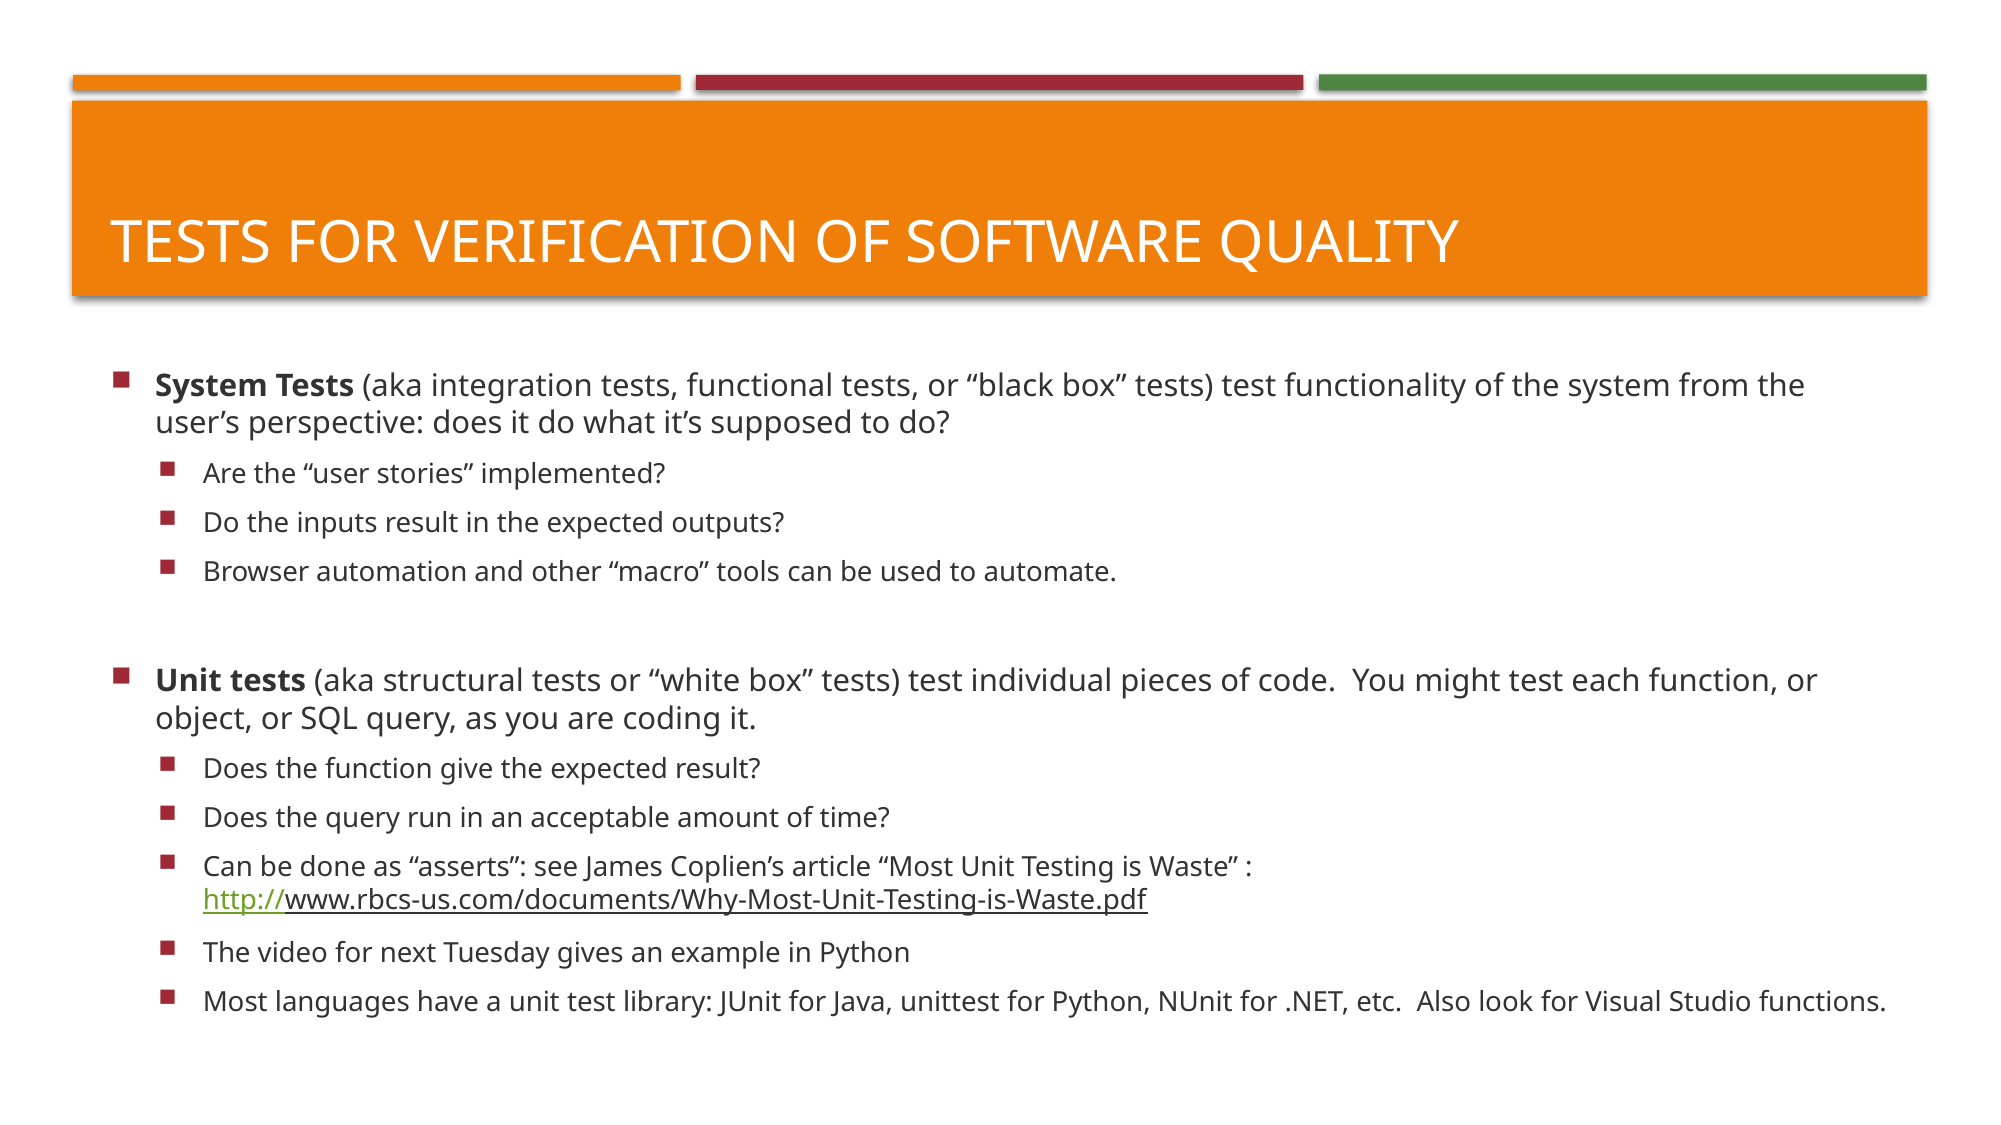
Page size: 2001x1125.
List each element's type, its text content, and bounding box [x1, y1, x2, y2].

title Tests for verification of software quality [95, 115, 1905, 282]
list System Tests (aka integration tests, functional tests, or “black box” tests) test functionality of the system from the user’s perspective: does it do what it’s supposed to do? Are the “user stories” implemented? Do the inputs result in the expected outputs? Browser automation and other “macro” tools can be used to automate. Unit tests (aka structural tests or “white box” tests) test individual pieces of code. You might test each function, or object, or SQL query, as you are coding it. Does the function give the expected result? Does the query run in an acceptable amount of time? Can be done as “asserts”: see James Coplien’s article “Most Unit Testing is Waste” : http://www.rbcs-us.com/documents/Why-Most-Unit-Testing-is-Waste.pdf The video for next Tuesday gives an example in Python Most languages have a unit test library: JUnit for Java, unittest for Python, NUnit for .NET, etc. Also look for Visual Studio functions. [95, 357, 1905, 1050]
